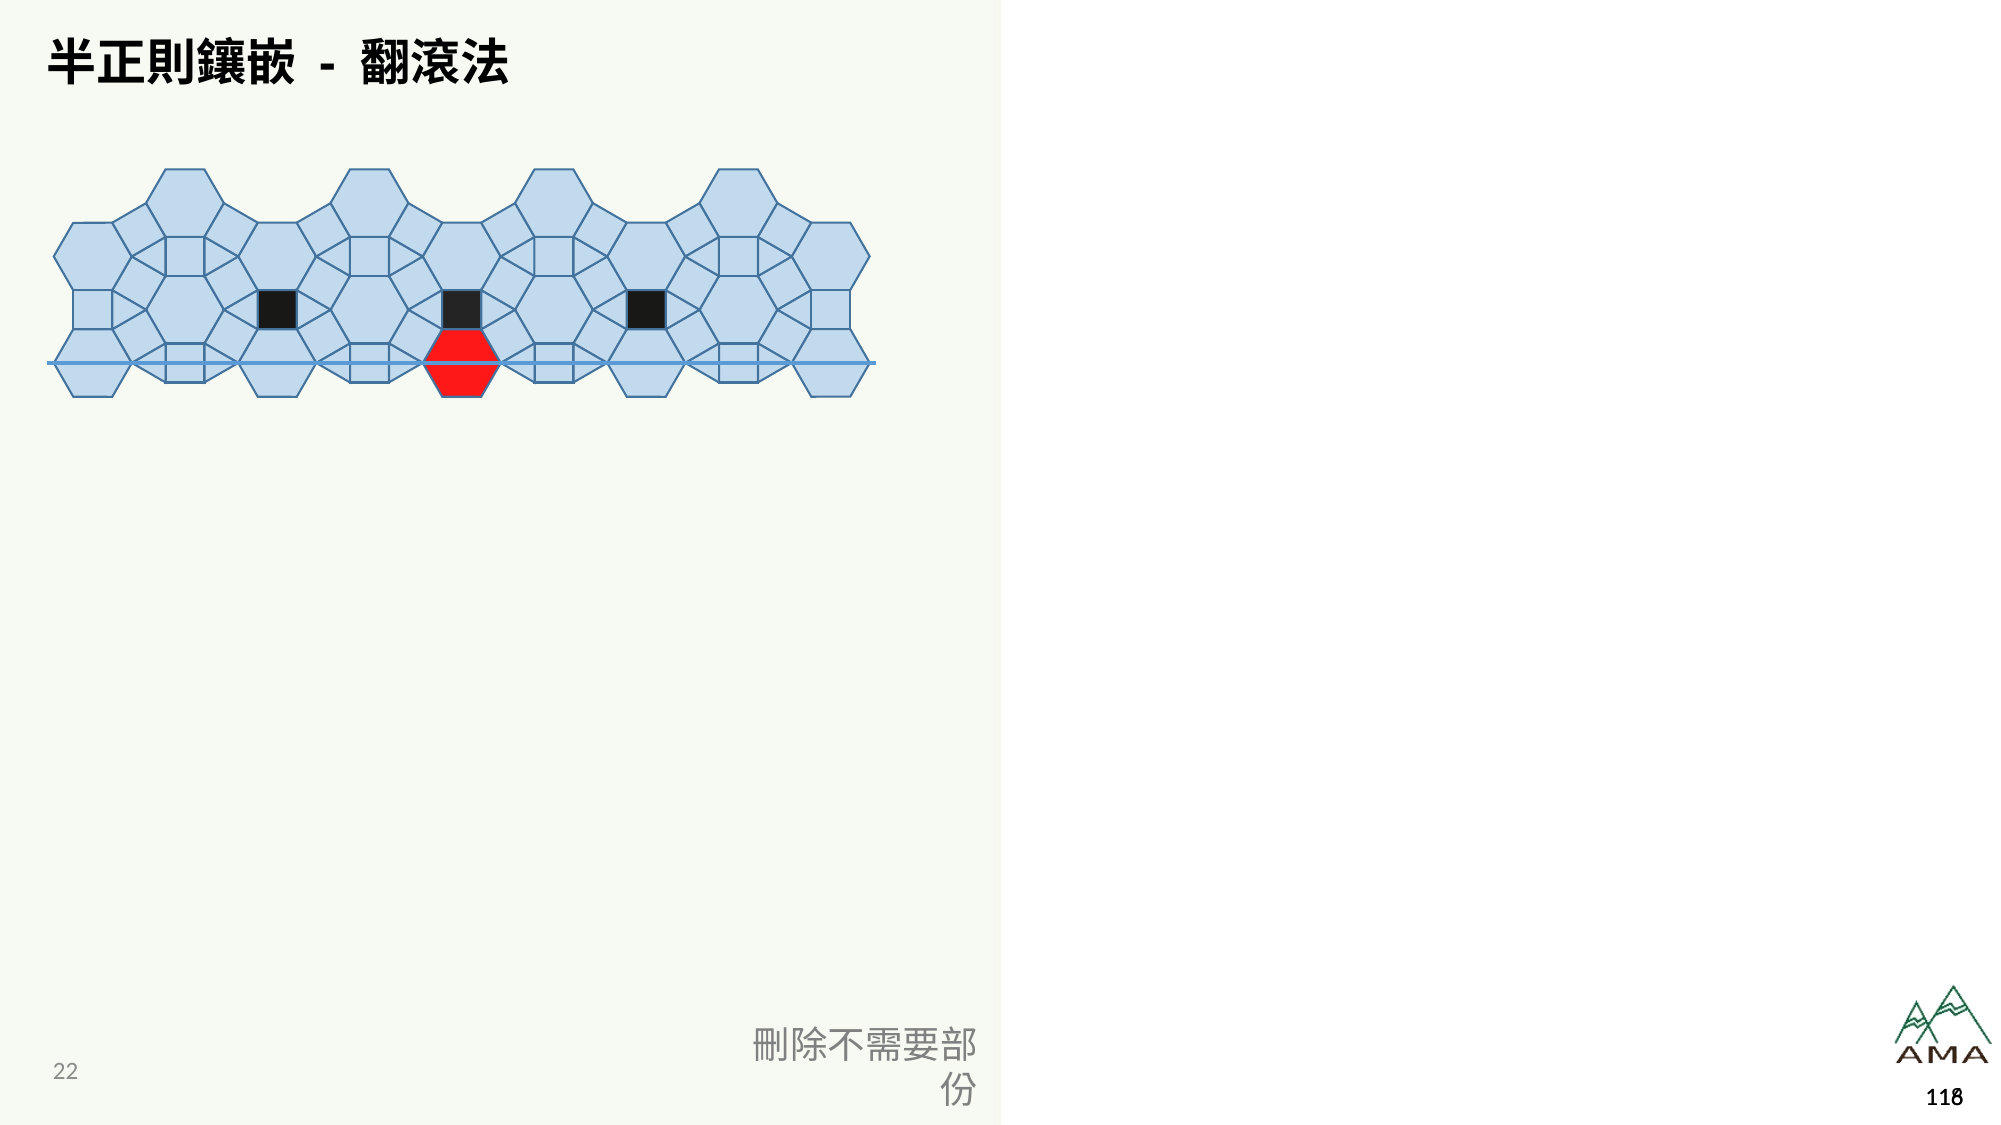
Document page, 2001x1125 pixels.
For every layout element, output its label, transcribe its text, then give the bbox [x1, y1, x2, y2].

text_box [295, 201, 352, 258]
text_box [167, 365, 203, 384]
text_box [133, 365, 167, 385]
text_box [167, 342, 203, 361]
text_box [317, 341, 352, 361]
text_box [572, 238, 607, 278]
text_box [756, 341, 791, 361]
text_box [501, 238, 536, 278]
text_box [572, 201, 629, 258]
text_box [387, 201, 444, 258]
text_box [698, 168, 778, 238]
text_box [666, 201, 721, 258]
text_box [702, 277, 775, 342]
text_box [296, 257, 350, 309]
text_box [590, 290, 628, 332]
text_box [607, 365, 686, 398]
text_box [481, 311, 535, 361]
text_box [53, 365, 132, 398]
text_box [145, 168, 224, 238]
text_box [536, 365, 572, 384]
text_box [133, 238, 167, 278]
text_box [628, 292, 664, 328]
text_box [573, 259, 624, 309]
text_box [536, 342, 572, 361]
text_box [238, 328, 317, 361]
text_box [204, 259, 255, 309]
text_box [480, 288, 518, 332]
text_box 118 [1910, 1073, 1979, 1118]
text_box [607, 221, 687, 292]
text_box [351, 238, 387, 277]
text_box [295, 288, 333, 330]
text_box [203, 365, 237, 385]
text_box [572, 365, 606, 385]
text_box [481, 257, 535, 309]
text_box [387, 238, 422, 278]
text_box [686, 239, 720, 278]
picture [1883, 972, 2000, 1077]
text_box [686, 365, 721, 385]
text_box [502, 365, 536, 385]
text_box [110, 201, 167, 258]
text_box [444, 292, 480, 330]
text_box [611, 328, 686, 361]
text_box [72, 289, 113, 330]
text_box [387, 365, 422, 385]
text_box [422, 365, 501, 398]
text_box [203, 201, 260, 258]
text_box [426, 330, 497, 361]
text_box [259, 292, 295, 328]
text_box [536, 238, 572, 277]
text_box [791, 365, 870, 398]
text_box [791, 221, 871, 291]
text_box [115, 259, 166, 309]
text_box [479, 201, 536, 258]
text_box [204, 311, 255, 360]
text_box [791, 328, 870, 361]
text_box [53, 328, 132, 361]
text_box [389, 311, 443, 361]
text_box [756, 201, 813, 258]
text_box [203, 341, 238, 361]
text_box [389, 259, 440, 309]
text_box [167, 238, 203, 277]
text_box [115, 311, 166, 361]
text_box [113, 290, 149, 330]
text_box [720, 238, 756, 277]
text_box [756, 238, 791, 278]
text_box [333, 277, 406, 342]
text_box [572, 341, 607, 361]
text_box [573, 311, 627, 361]
text_box [406, 290, 444, 332]
text_box [721, 342, 756, 361]
text_box [203, 238, 238, 278]
text_box [668, 259, 719, 309]
text_box 刪除不需要部份 [697, 1032, 997, 1101]
text_box [422, 221, 498, 292]
text_box [352, 365, 387, 384]
text_box [810, 289, 851, 330]
text_box [221, 290, 259, 330]
text_box [299, 311, 350, 360]
text_box [515, 168, 594, 238]
text_box [517, 277, 591, 342]
text_box [758, 311, 809, 360]
text_box [317, 365, 352, 385]
text_box [721, 365, 756, 384]
text_box [775, 290, 810, 330]
text_box [238, 221, 314, 292]
text_box [133, 341, 167, 361]
text_box [502, 341, 536, 361]
text_box [238, 365, 317, 398]
text_box [52, 221, 133, 291]
text_box [316, 239, 351, 278]
text_box [329, 168, 409, 238]
text_box [664, 290, 702, 330]
text_box [756, 365, 791, 385]
text_box [757, 259, 809, 309]
text_box [686, 341, 721, 361]
text_box [387, 341, 422, 361]
text_box [352, 342, 387, 361]
text_box [668, 311, 719, 360]
text_box [148, 277, 222, 342]
title 半正則鑲嵌 - 翻滾法 [31, 27, 887, 102]
